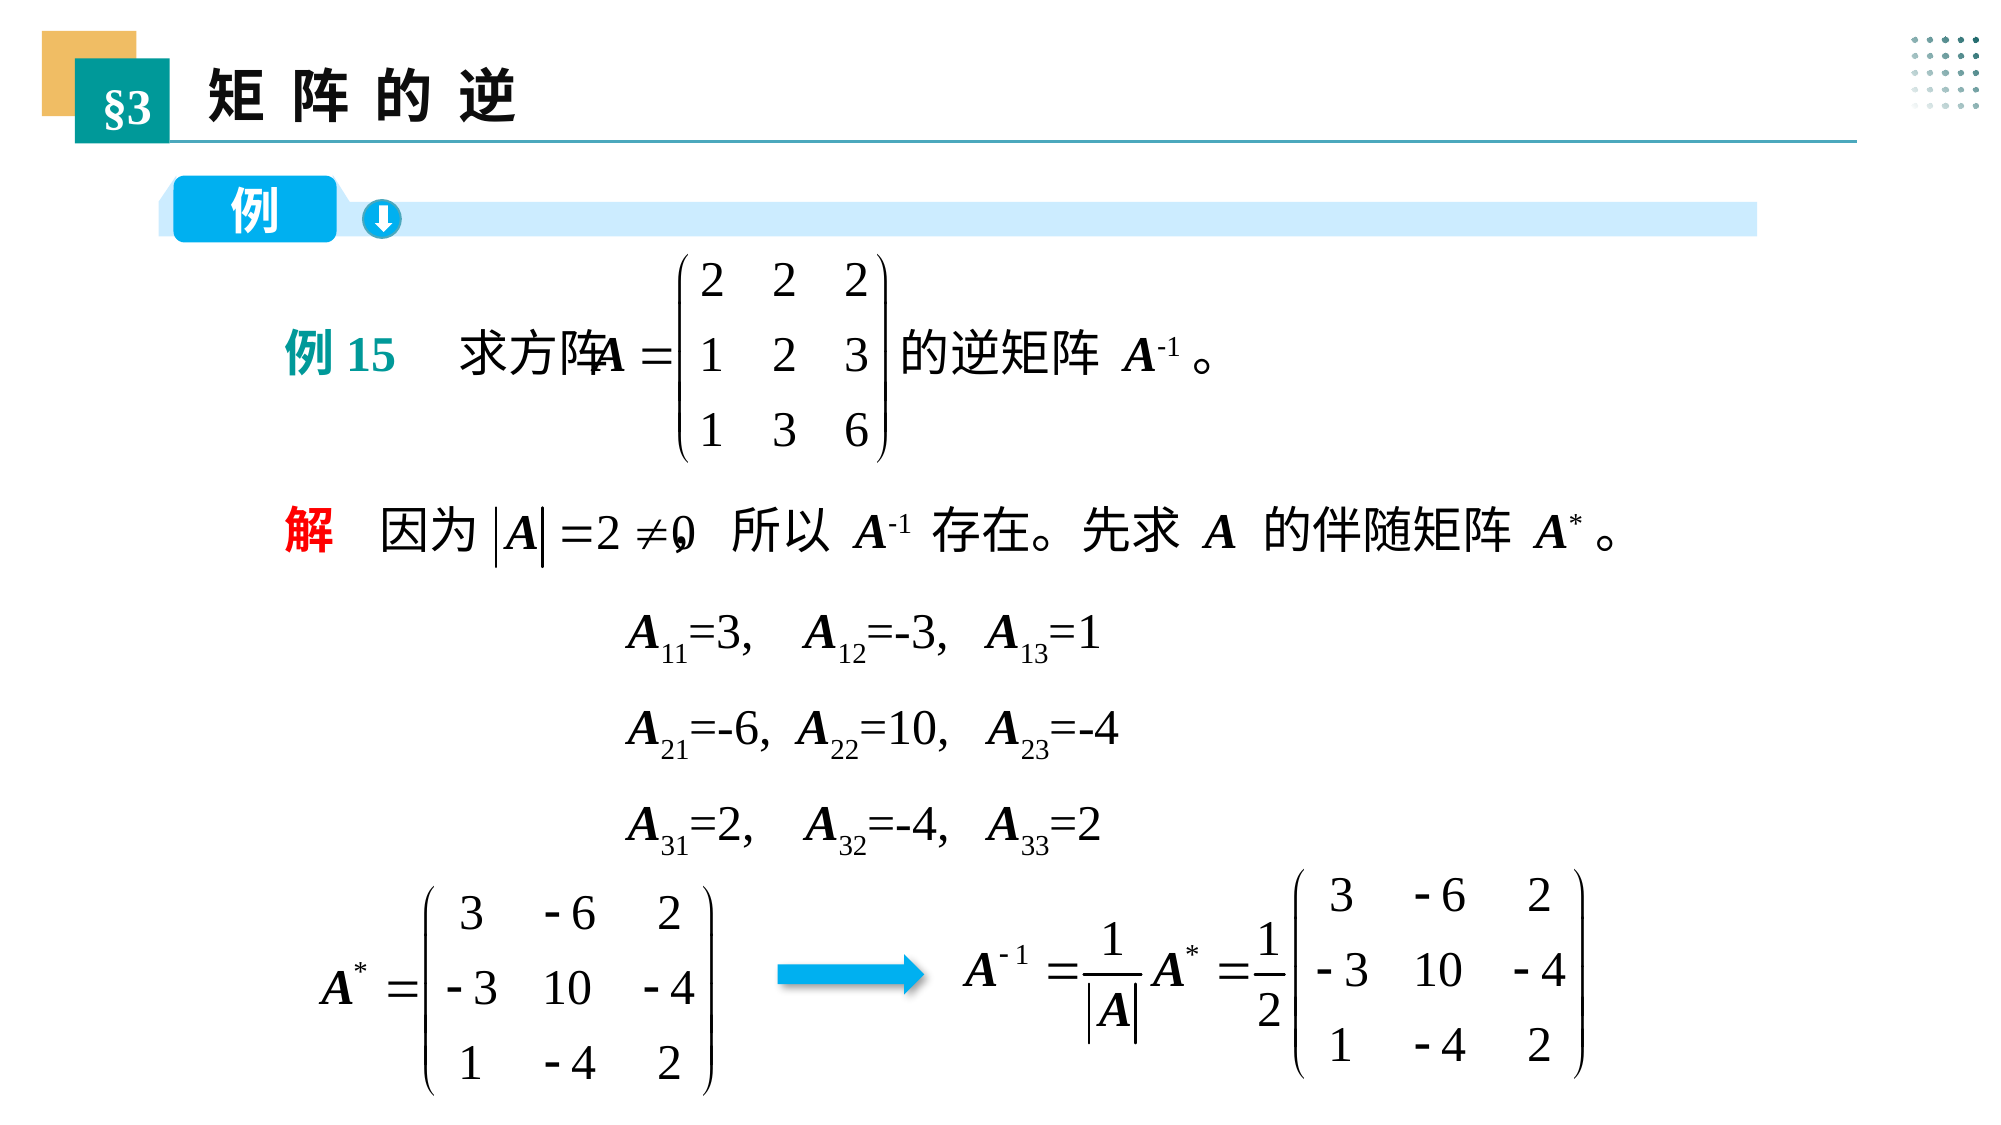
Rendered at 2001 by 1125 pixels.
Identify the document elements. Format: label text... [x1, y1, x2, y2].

text_box A11=3, A12=-3, A13=1 A21=-6, A22=10, A23=-4 A31=2, A32=-4, A33=2 [612, 590, 1388, 869]
text_box [778, 956, 923, 993]
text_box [79, 51, 856, 143]
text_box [313, 881, 723, 1103]
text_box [957, 864, 1594, 1085]
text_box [158, 173, 1758, 246]
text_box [167, 491, 1833, 573]
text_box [167, 248, 1857, 470]
